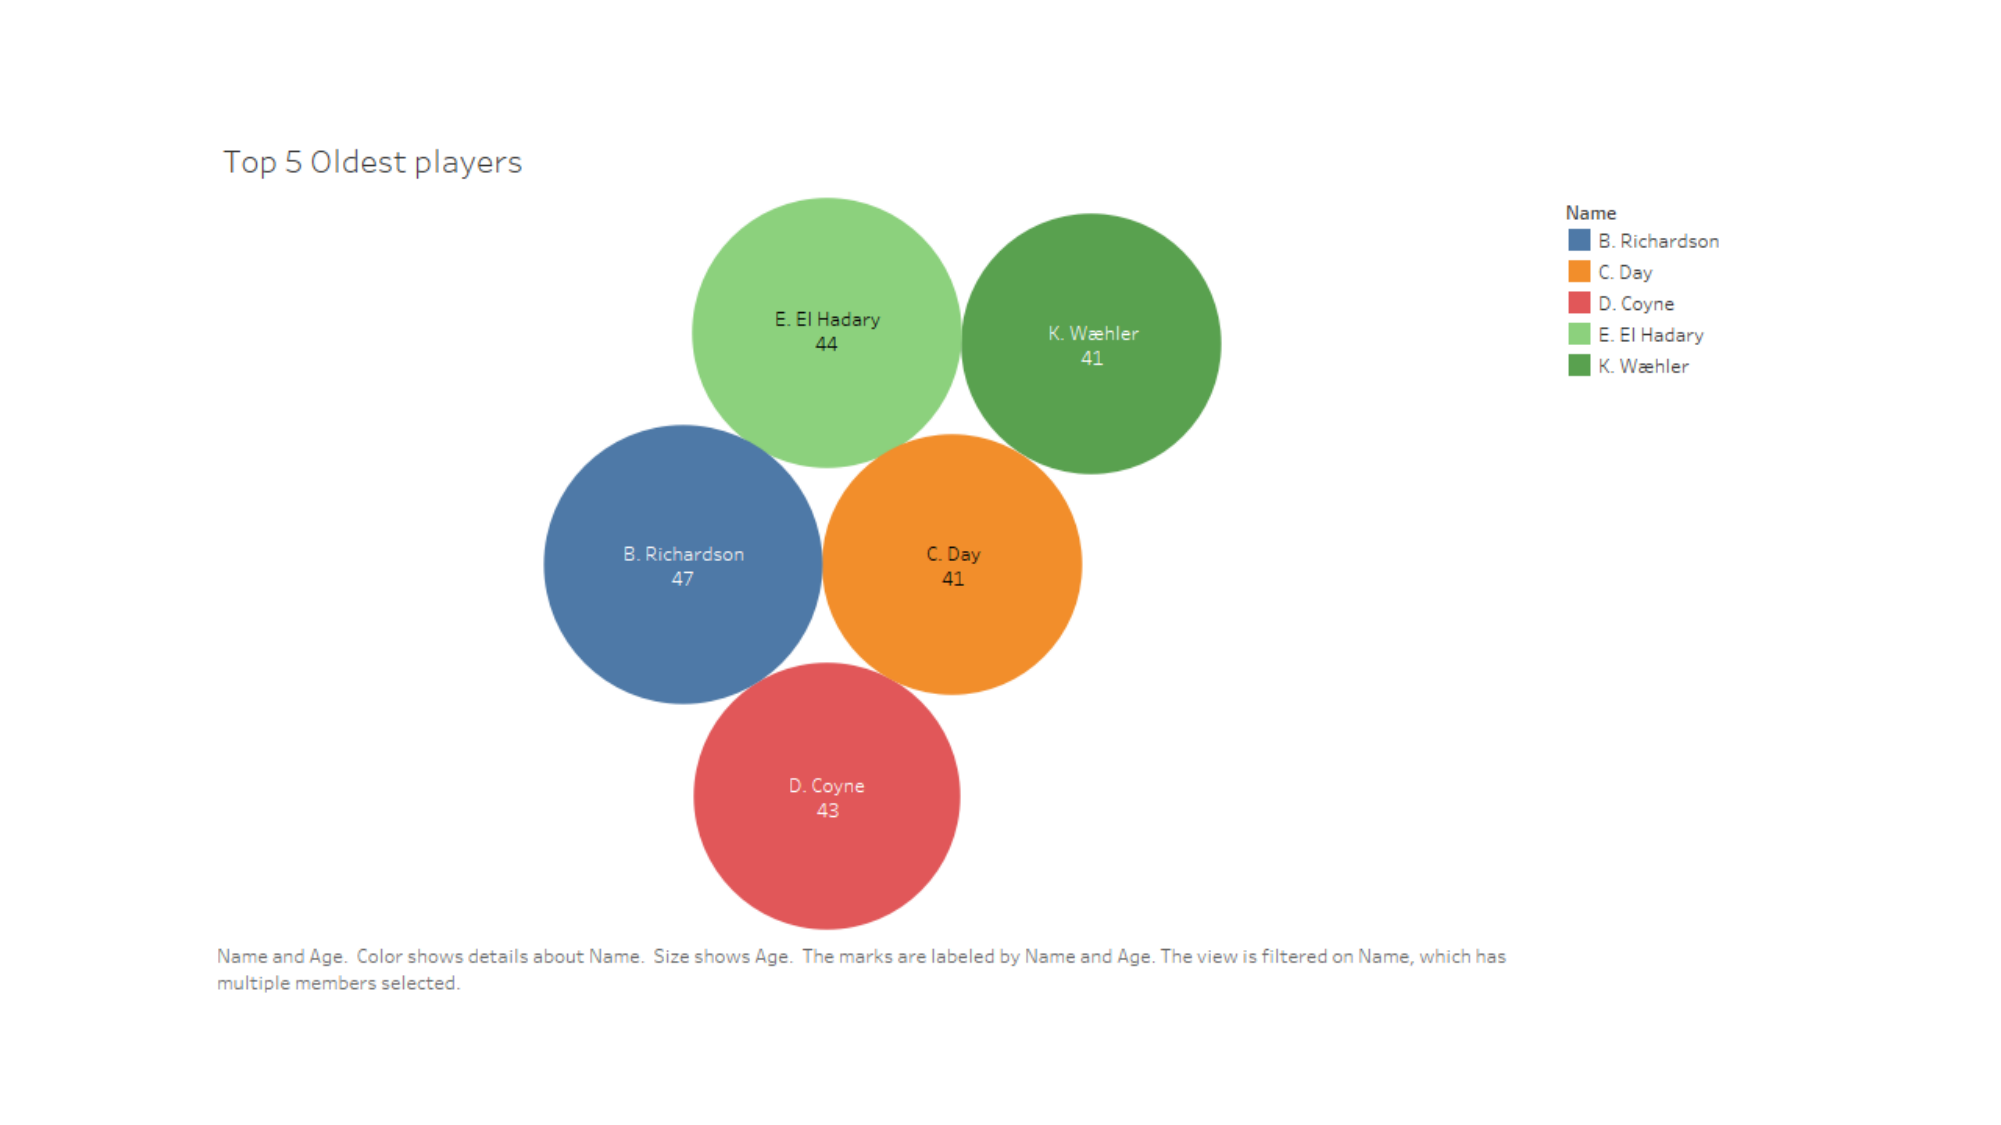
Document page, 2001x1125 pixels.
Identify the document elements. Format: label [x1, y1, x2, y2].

picture [217, 129, 1783, 996]
